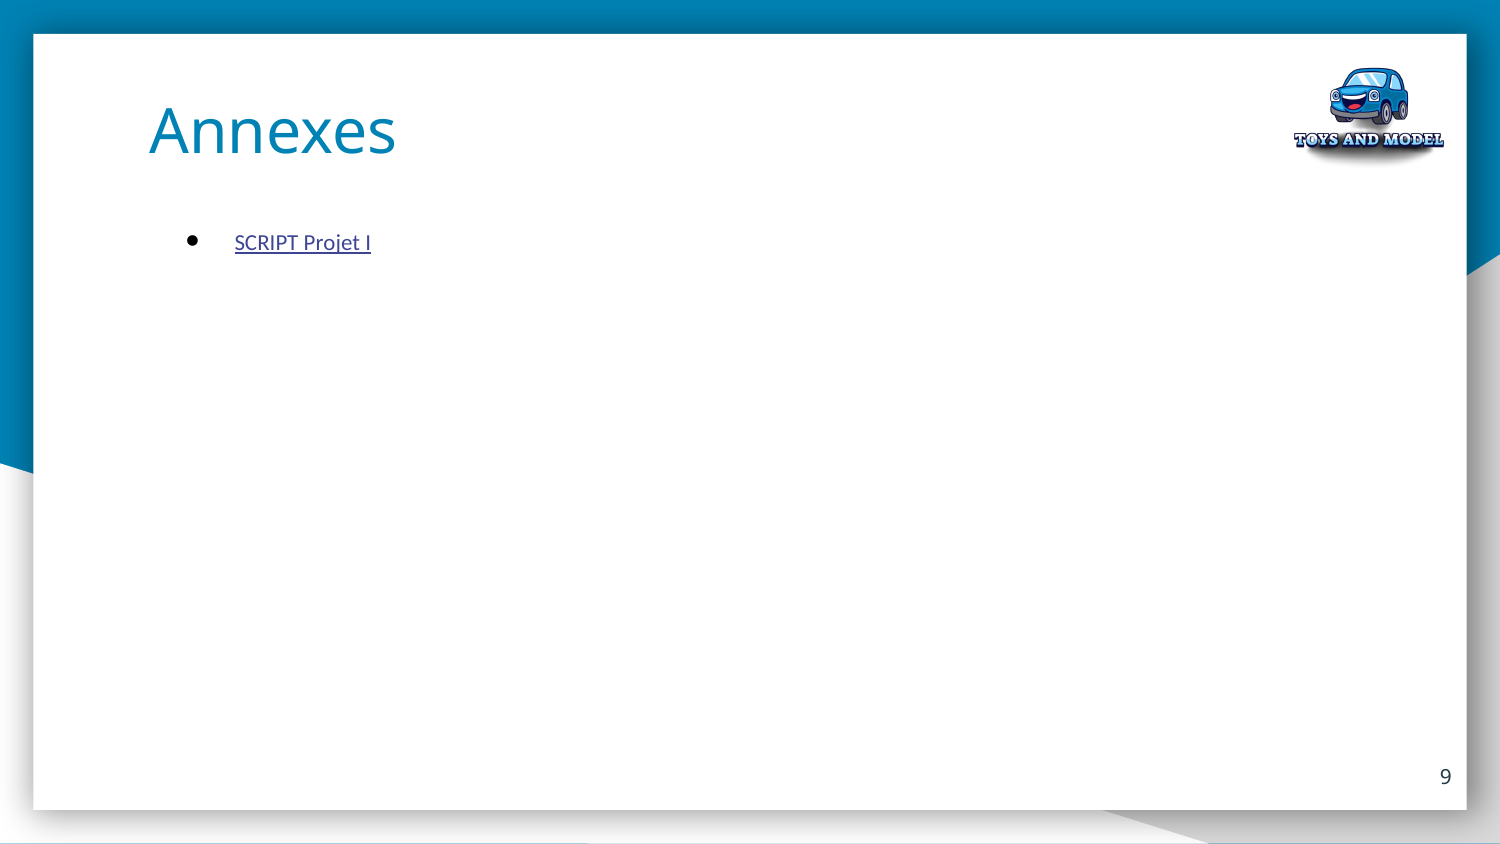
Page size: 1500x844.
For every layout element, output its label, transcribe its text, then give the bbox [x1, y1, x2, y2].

slide_number ‹#› [1376, 745, 1467, 810]
title Annexes [134, 76, 1366, 233]
text_box SCRIPT Projet I [144, 213, 637, 269]
picture [1268, 34, 1466, 193]
